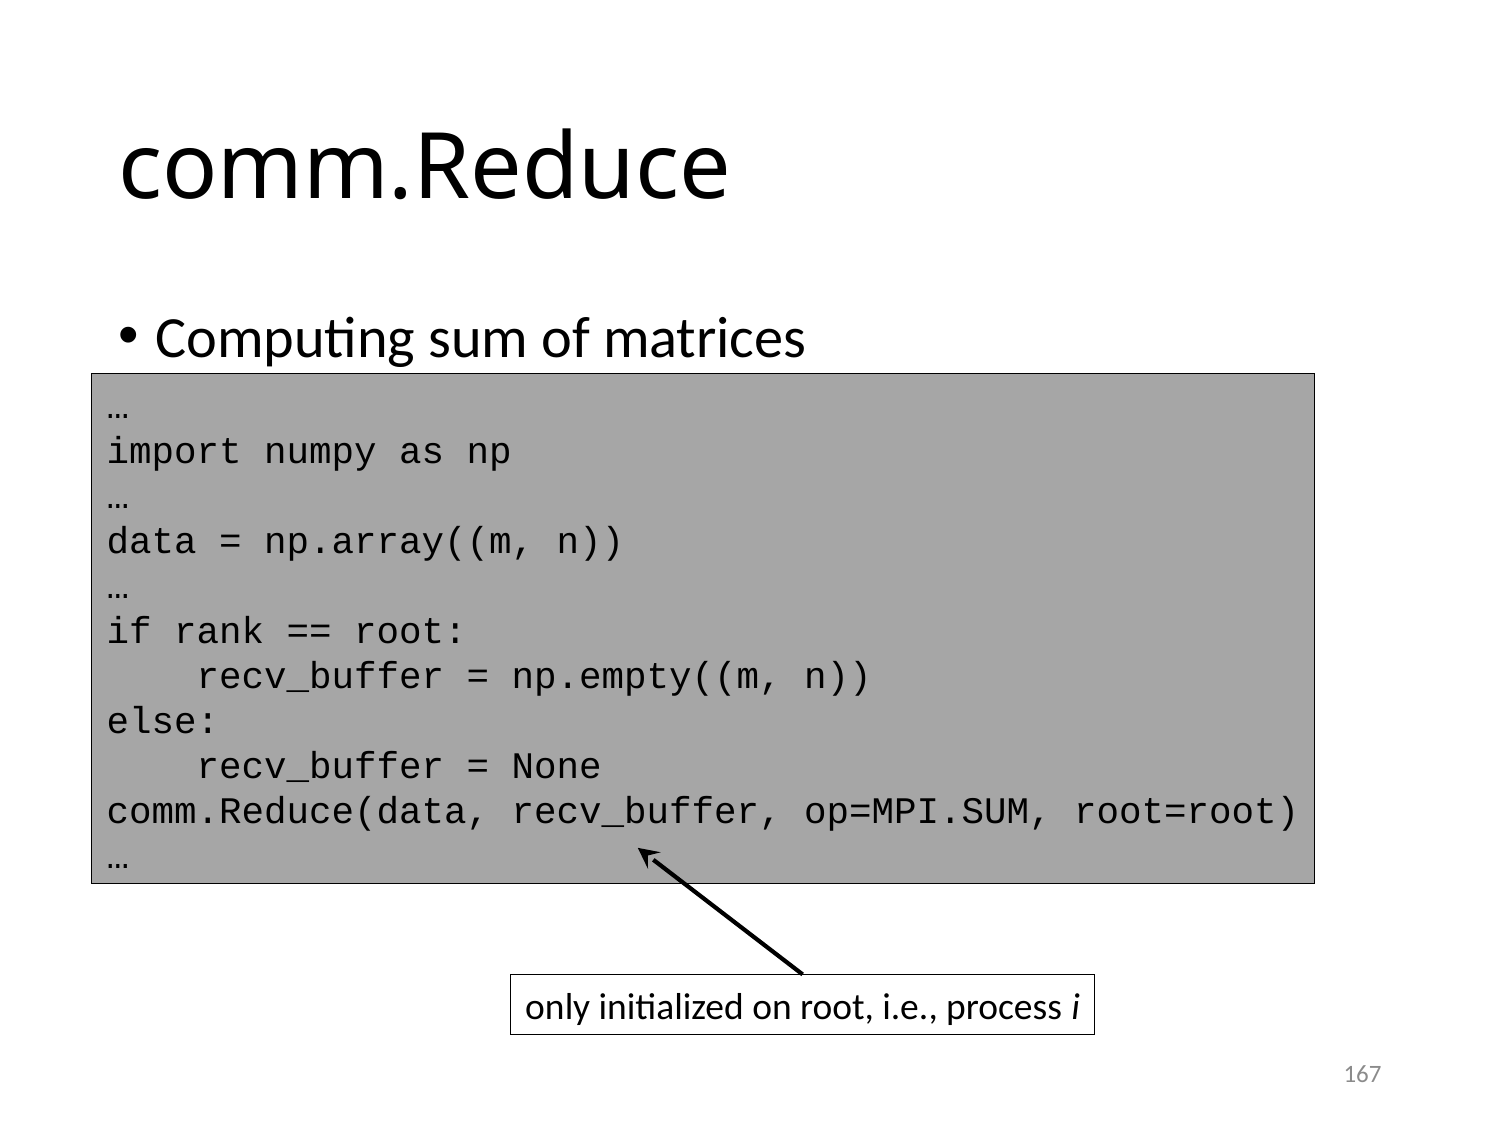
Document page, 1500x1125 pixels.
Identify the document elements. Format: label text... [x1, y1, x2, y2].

title comm.Reduce [103, 59, 1397, 278]
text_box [506, 847, 1099, 1035]
text_box … import numpy as np … data = np.array((m, n)) … if rank == root: recv_buffer = np.empty((m, n)) else: recv_buffer = None comm.Reduce(data, recv_buffer, op=MPI.SUM, root=root) … [91, 373, 1315, 884]
slide_number 167 [1059, 1042, 1397, 1103]
list Computing sum of matrices [103, 299, 1397, 1014]
